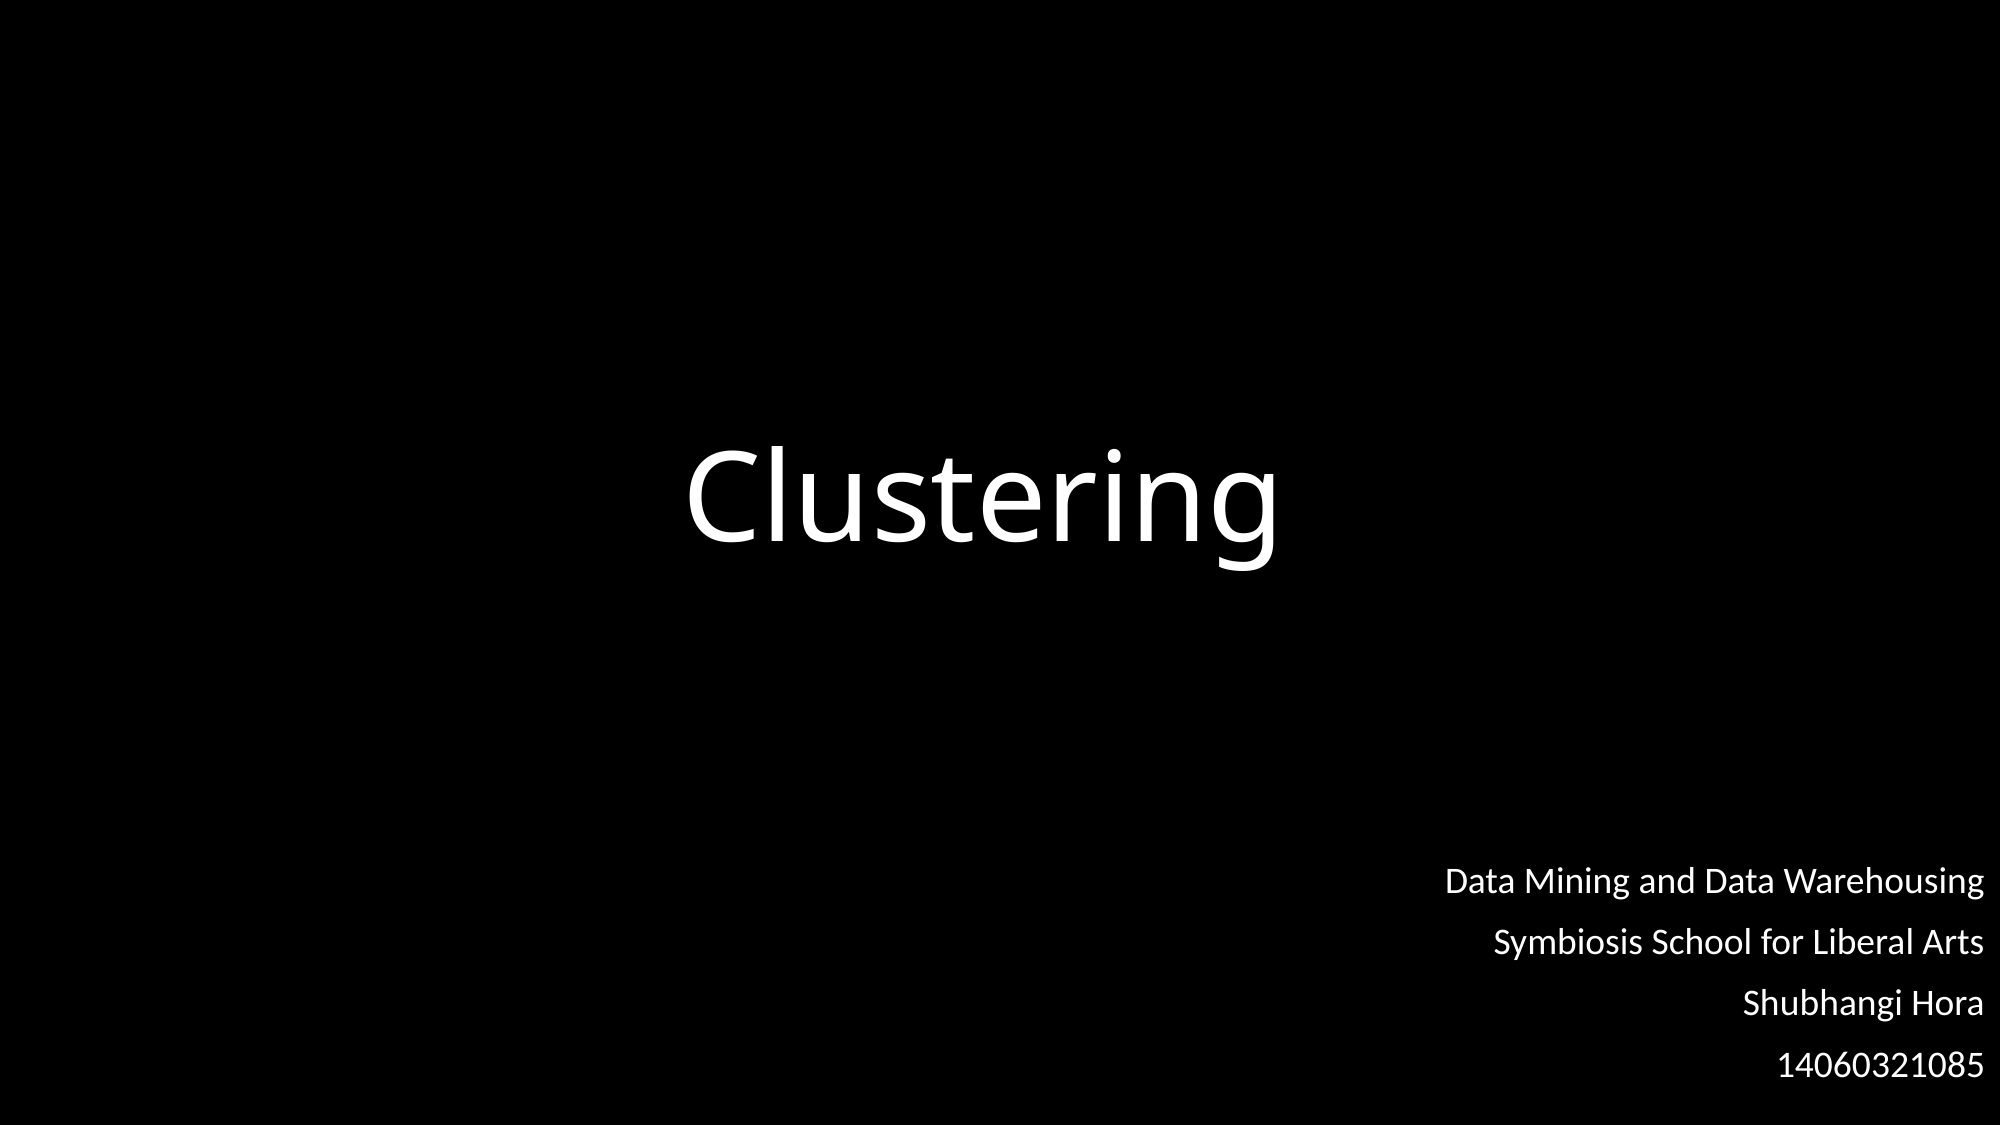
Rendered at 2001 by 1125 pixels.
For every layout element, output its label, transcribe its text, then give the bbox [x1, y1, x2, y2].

subtitle Data Mining and Data Warehousing Symbiosis School for Liberal Arts Shubhangi Hora 14060321085 [500, 853, 2000, 1125]
title Clustering [249, 184, 1750, 576]
